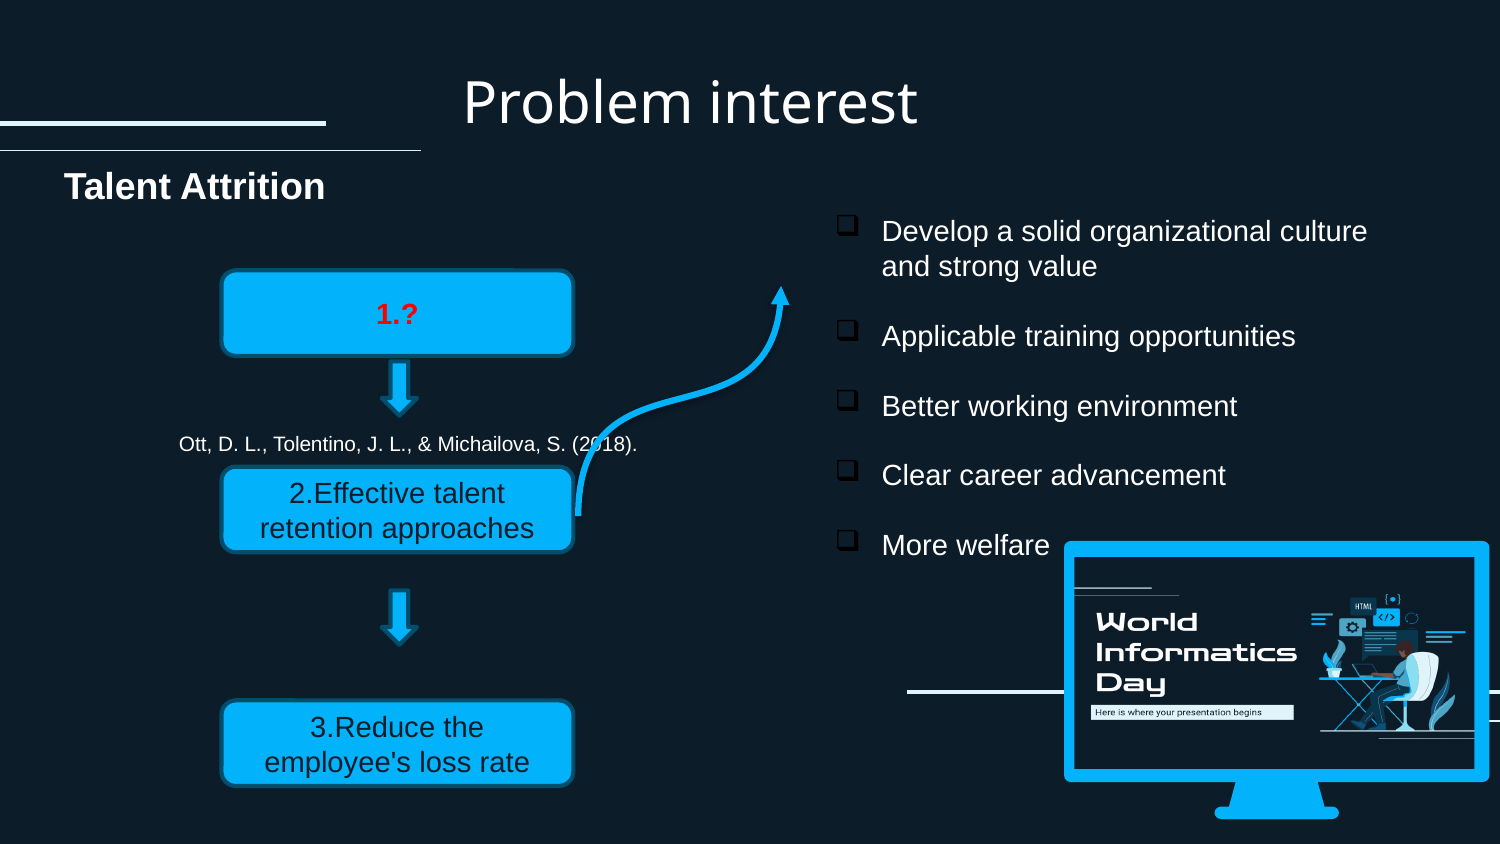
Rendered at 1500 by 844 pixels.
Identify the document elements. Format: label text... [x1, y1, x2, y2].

picture [1076, 558, 1473, 768]
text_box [1063, 540, 1490, 820]
text_box 2.Effective talent retention approaches [219, 467, 576, 555]
text_box [379, 588, 419, 647]
text_box Talent Attrition [48, 154, 451, 215]
text_box [379, 359, 419, 406]
text_box 3.Reduce the employee's loss rate [219, 698, 576, 789]
text_box Develop a solid organizational culture and strong value Applicable training opportunities Better working environment Clear career advancement More welfare [819, 204, 1436, 570]
text_box ​Ott, D. L., Tolentino, J. L., & Michailova, S. (2018). [153, 406, 572, 467]
text_box 1.? [219, 268, 576, 359]
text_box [578, 285, 782, 517]
title Problem interest [447, 48, 1116, 151]
